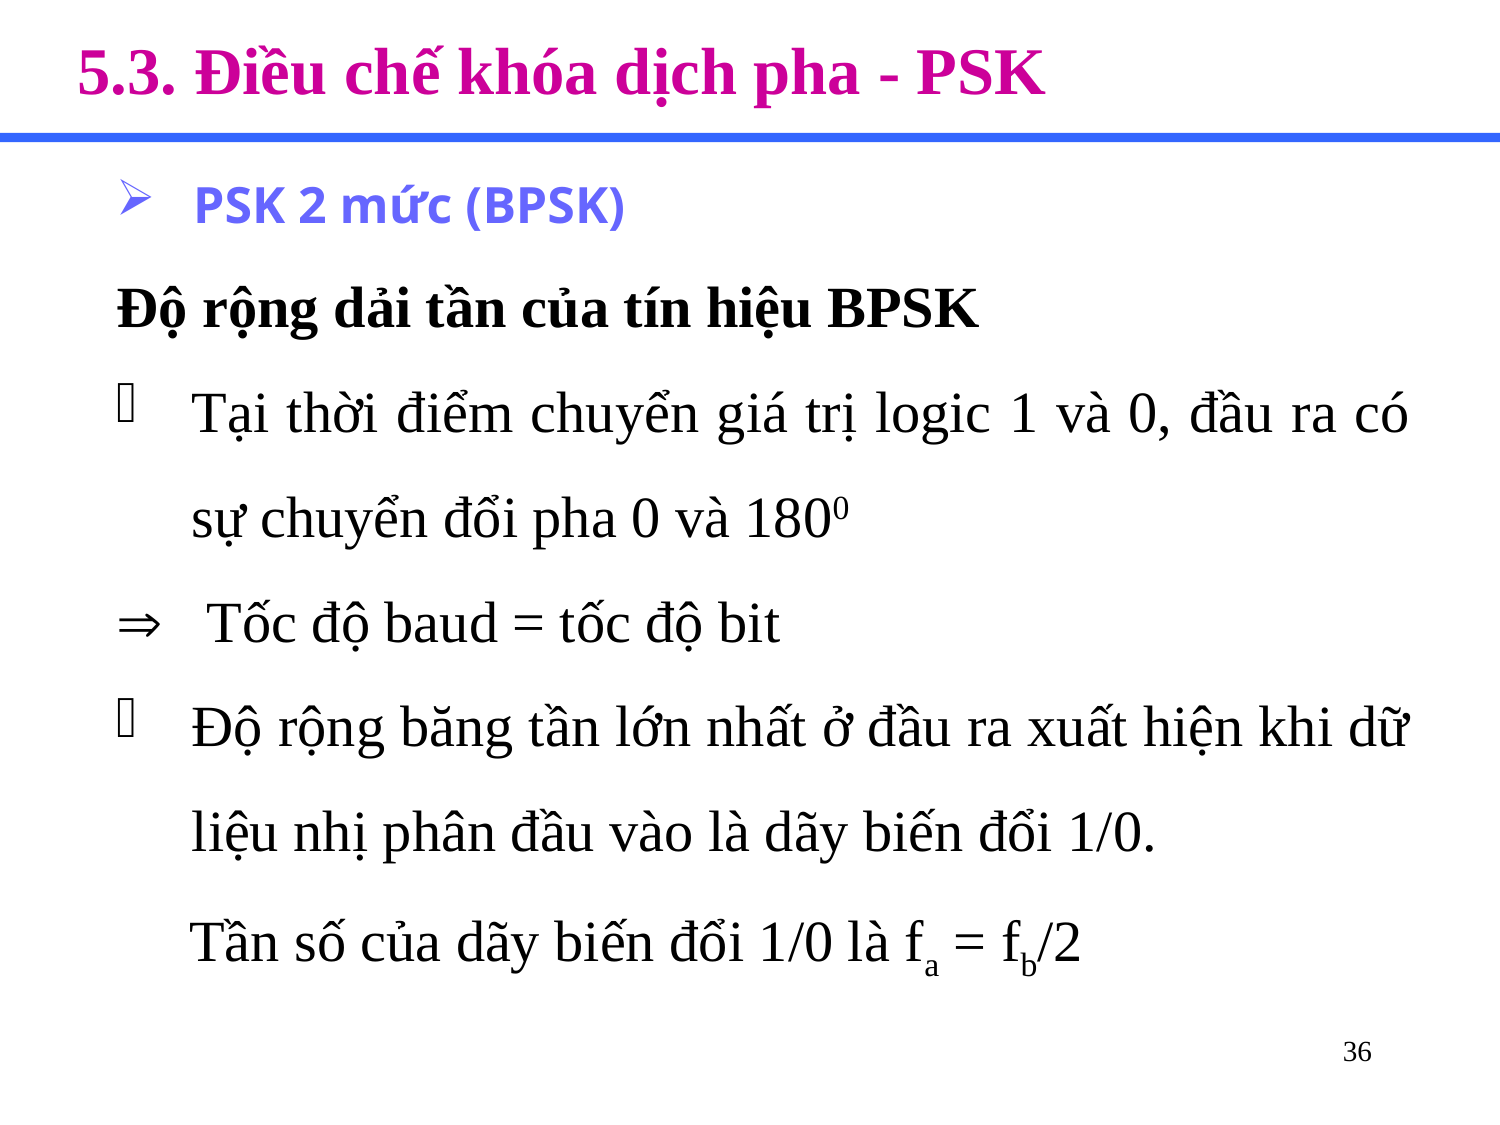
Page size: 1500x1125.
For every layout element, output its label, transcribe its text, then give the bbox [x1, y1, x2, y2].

slide_number 36 [1074, 1024, 1388, 1101]
text_box 5.3. Điều chế khóa dịch pha - PSK [62, 20, 1165, 115]
text_box PSK 2 mức (BPSK) Độ rộng dải tần của tín hiệu BPSK Tại thời điểm chuyển giá trị logic 1 và 0, đầu ra có sự chuyển đổi pha 0 và 1800  Tốc độ baud = tốc độ bit Độ rộng băng tần lớn nhất ở đầu ra xuất hiện khi dữ liệu nhị phân đầu vào là dãy biến đổi 1/0. Tần số của dãy biến đổi 1/0 là fa = fb/2 [37, 136, 1425, 991]
